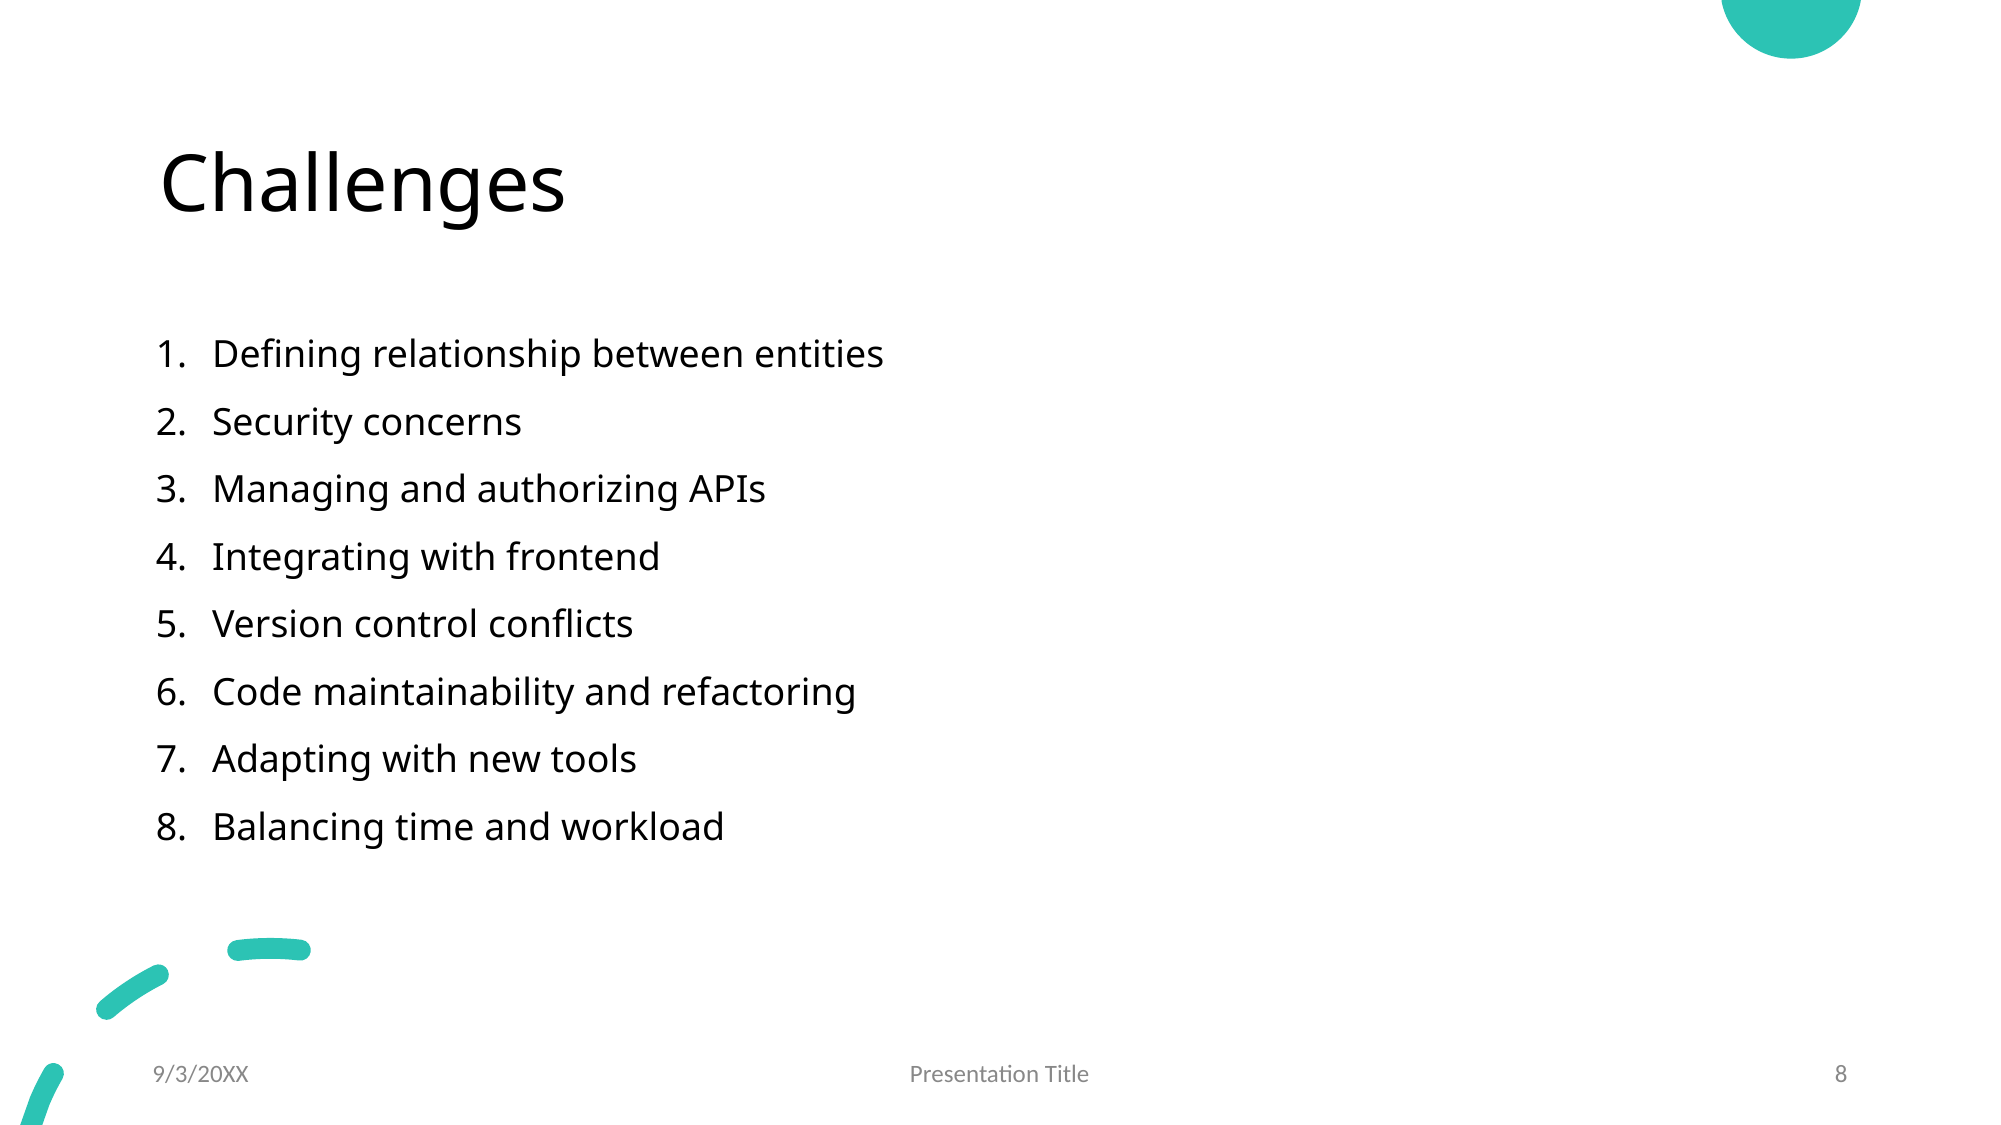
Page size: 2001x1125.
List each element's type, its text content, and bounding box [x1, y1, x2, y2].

title Challenges [144, 105, 595, 268]
slide_number ‹#› [1412, 1042, 1863, 1103]
footer Presentation Title [662, 1042, 1338, 1103]
text_box Defining relationship between entities Security concerns Managing and authorizing APIs Integrating with frontend Version control conflicts Code maintainability and refactoring Adapting with new tools Balancing time and workload [140, 299, 1886, 855]
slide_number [137, 1042, 588, 1103]
